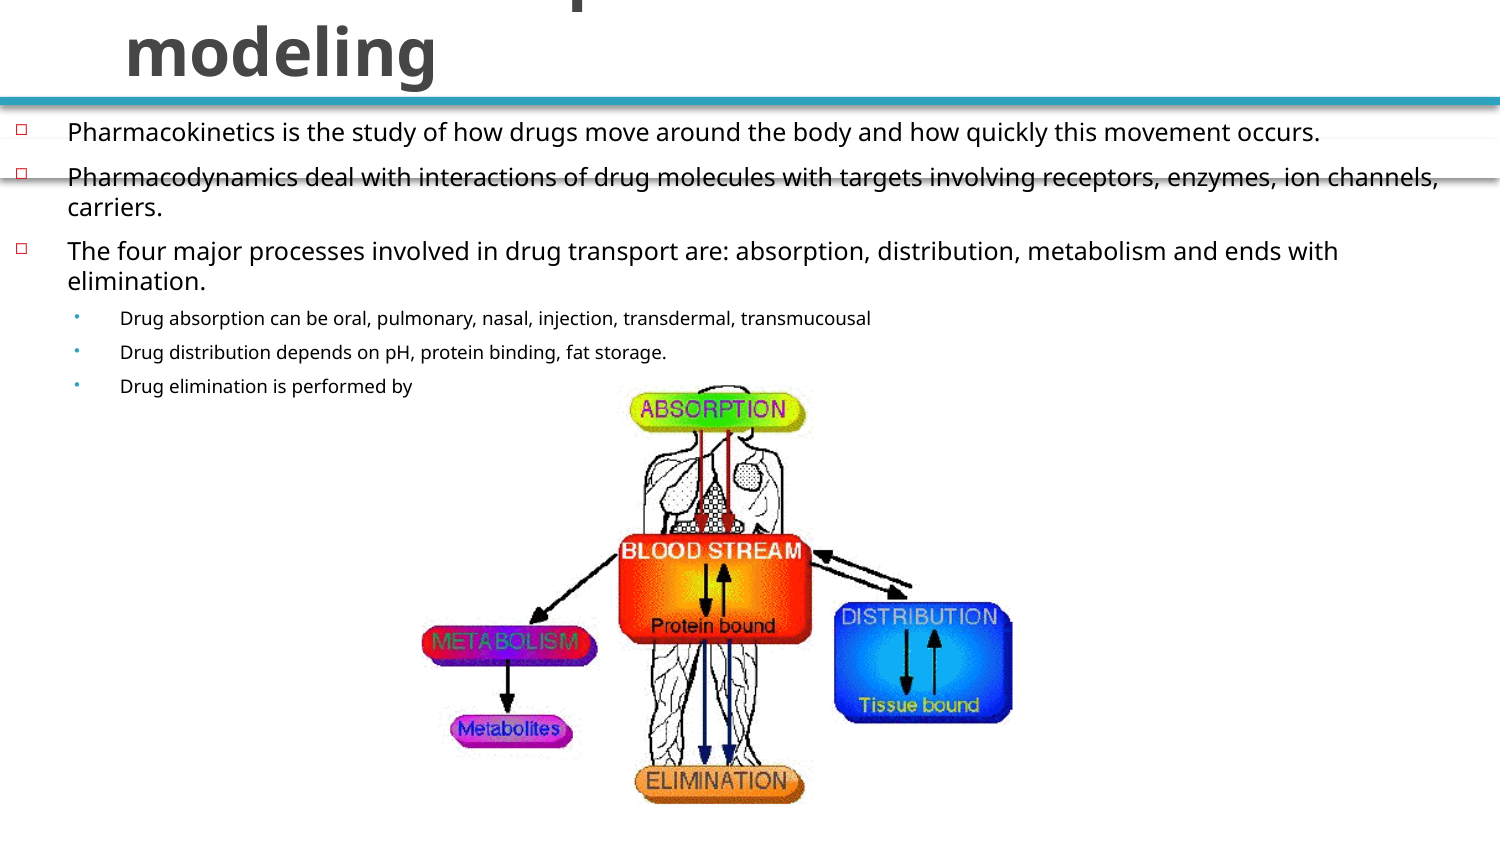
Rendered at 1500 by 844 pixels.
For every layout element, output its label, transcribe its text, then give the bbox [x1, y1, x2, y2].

list Pharmacokinetics is the study of how drugs move around the body and how quickly this movement occurs. Pharmacodynamics deal with interactions of drug molecules with targets involving receptors, enzymes, ion channels, carriers. The four major processes involved in drug transport are: absorption, distribution, metabolism and ends with elimination. Drug absorption can be oral, pulmonary, nasal, injection, transdermal, transmucousal Drug distribution depends on pH, protein binding, fat storage. Drug elimination is performed by the kidneys into urine for polar drugs [0, 109, 1463, 710]
picture [412, 377, 1025, 809]
title Introduction to pharmacokinetic modeling [24, 19, 1463, 97]
